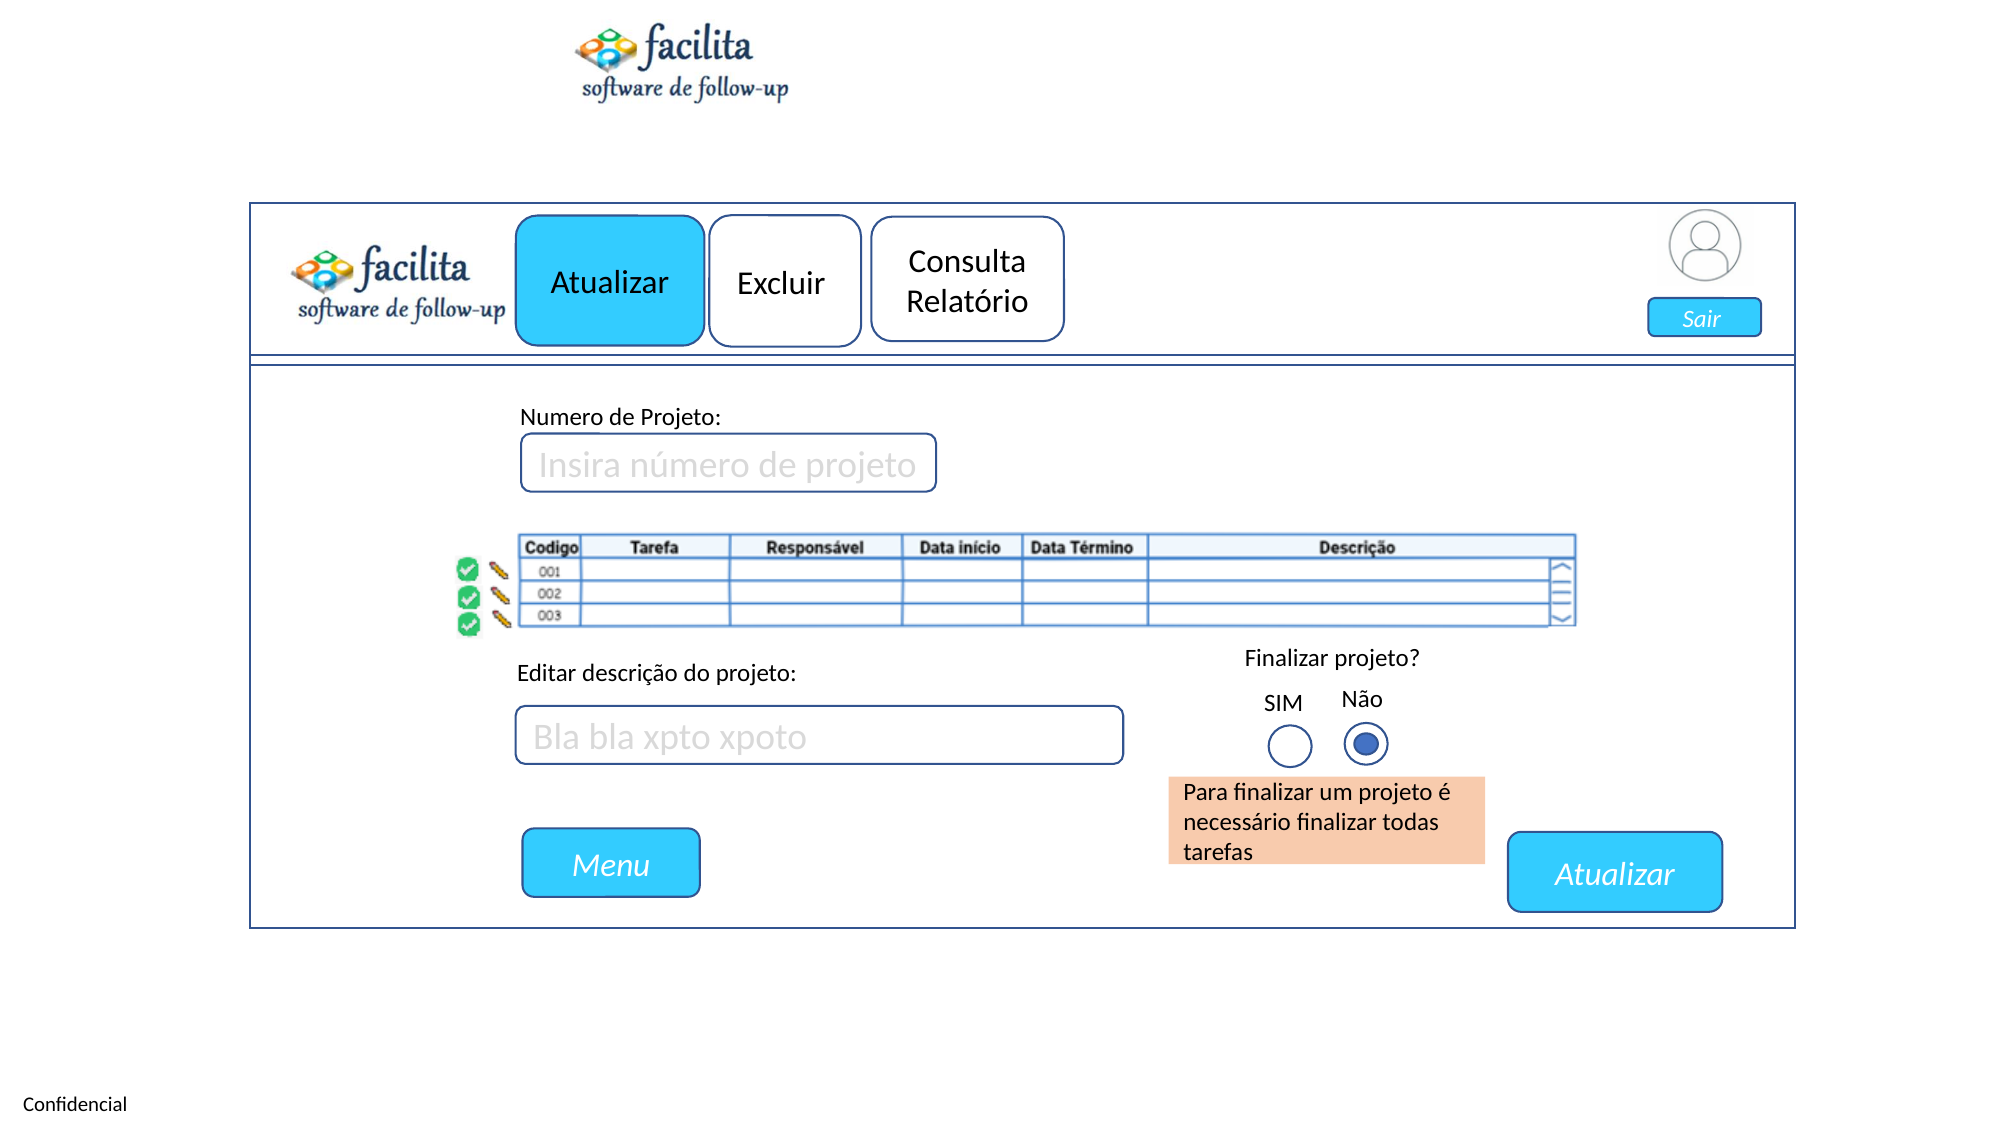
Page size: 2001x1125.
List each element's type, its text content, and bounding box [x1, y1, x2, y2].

text_box Editar descrição do projeto: [501, 658, 820, 692]
text_box SIM [1248, 684, 1345, 718]
text_box [249, 202, 1796, 354]
text_box Consulta Relatório [870, 215, 1066, 343]
text_box [1267, 724, 1313, 769]
text_box Finalizar projeto? [1229, 658, 1548, 677]
picture [286, 241, 506, 328]
text_box Menu [521, 827, 701, 898]
text_box Não [1326, 680, 1433, 716]
text_box Numero de Projeto: [504, 395, 823, 435]
picture [1657, 205, 1754, 286]
picture [438, 523, 1586, 658]
text_box Atualizar [514, 214, 706, 347]
text_box Para finalizar um projeto é necessário finalizar todas tarefas [1168, 776, 1486, 865]
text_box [1344, 722, 1388, 765]
text_box Insira número de projeto [520, 432, 938, 493]
text_box Bla bla xpto xpoto [514, 704, 1125, 765]
text_box Atualizar [1506, 830, 1724, 913]
text_box Sair [1647, 296, 1763, 338]
text_box Excluir [708, 214, 863, 348]
picture [570, 19, 790, 107]
text_box [249, 354, 1796, 929]
